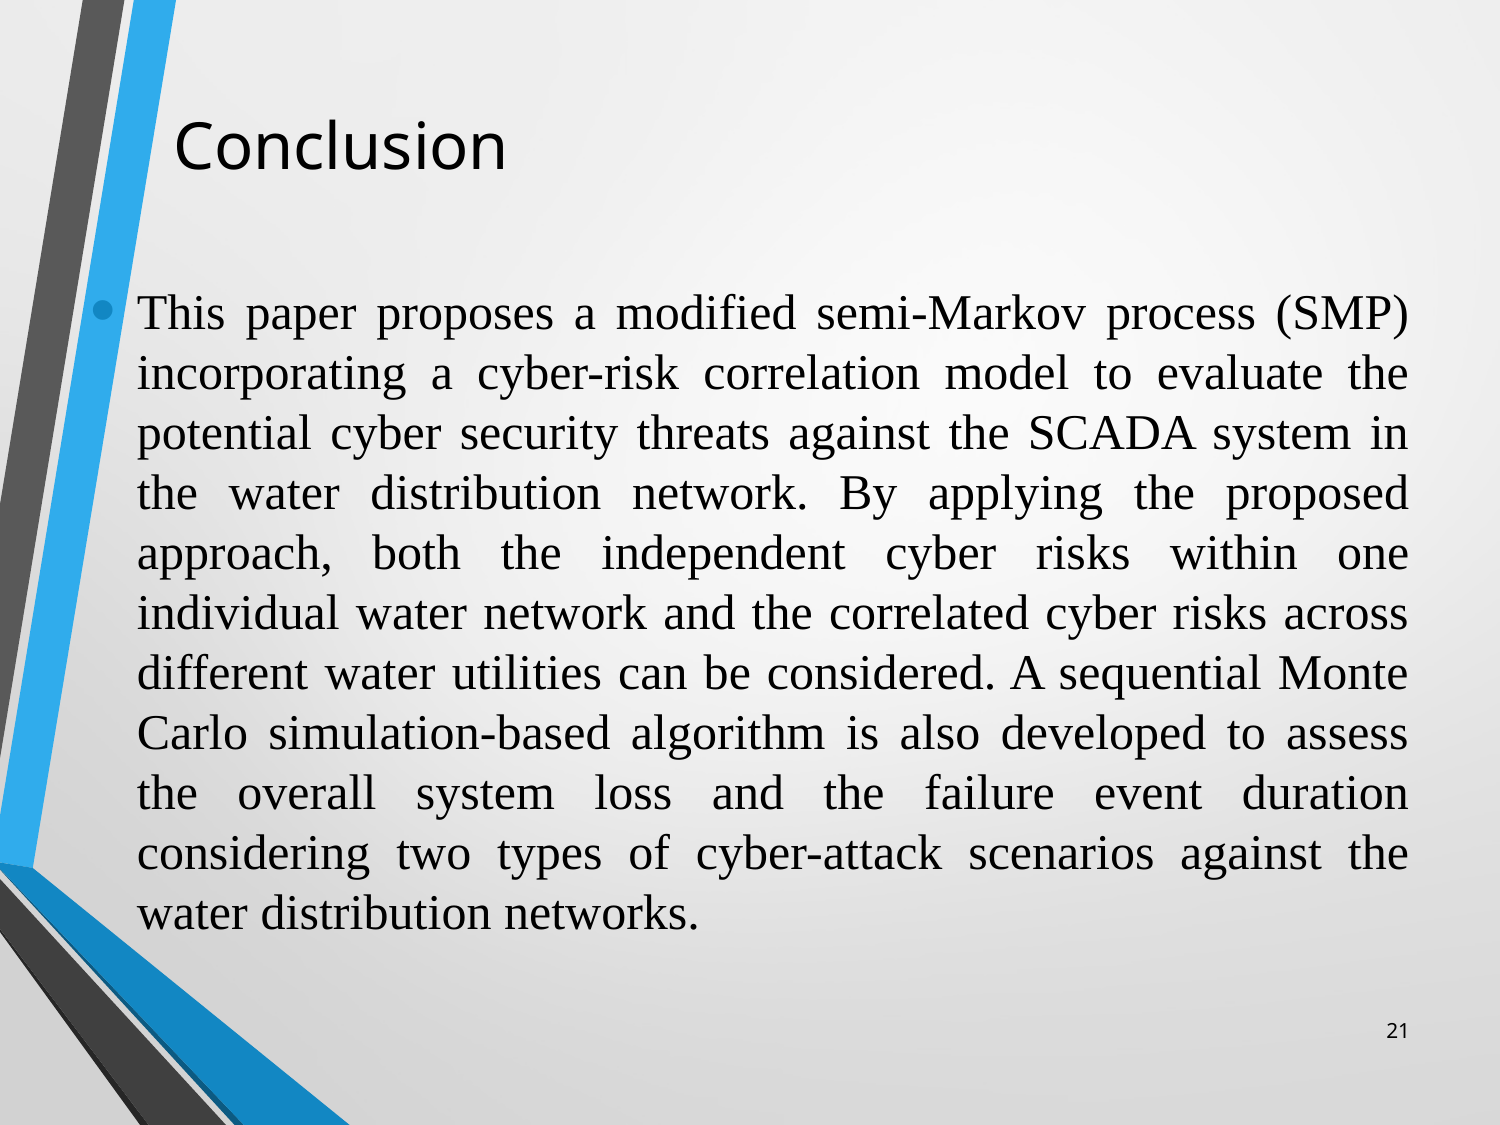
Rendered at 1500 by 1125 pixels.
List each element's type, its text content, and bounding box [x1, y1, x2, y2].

title Conclusion [0, 75, 550, 213]
list This paper proposes a modified semi-Markov process (SMP) incorporating a cyber-risk correlation model to evaluate the potential cyber security threats against the SCADA system in the water distribution network. By applying the proposed approach, both the independent cyber risks within one individual water network and the correlated cyber risks across different water utilities can be considered. A sequential Monte Carlo simulation-based algorithm is also developed to assess the overall system loss and the failure event duration considering two types of cyber-attack scenarios against the water distribution networks. [75, 271, 1425, 1005]
slide_number 21 [1354, 1001, 1425, 1062]
